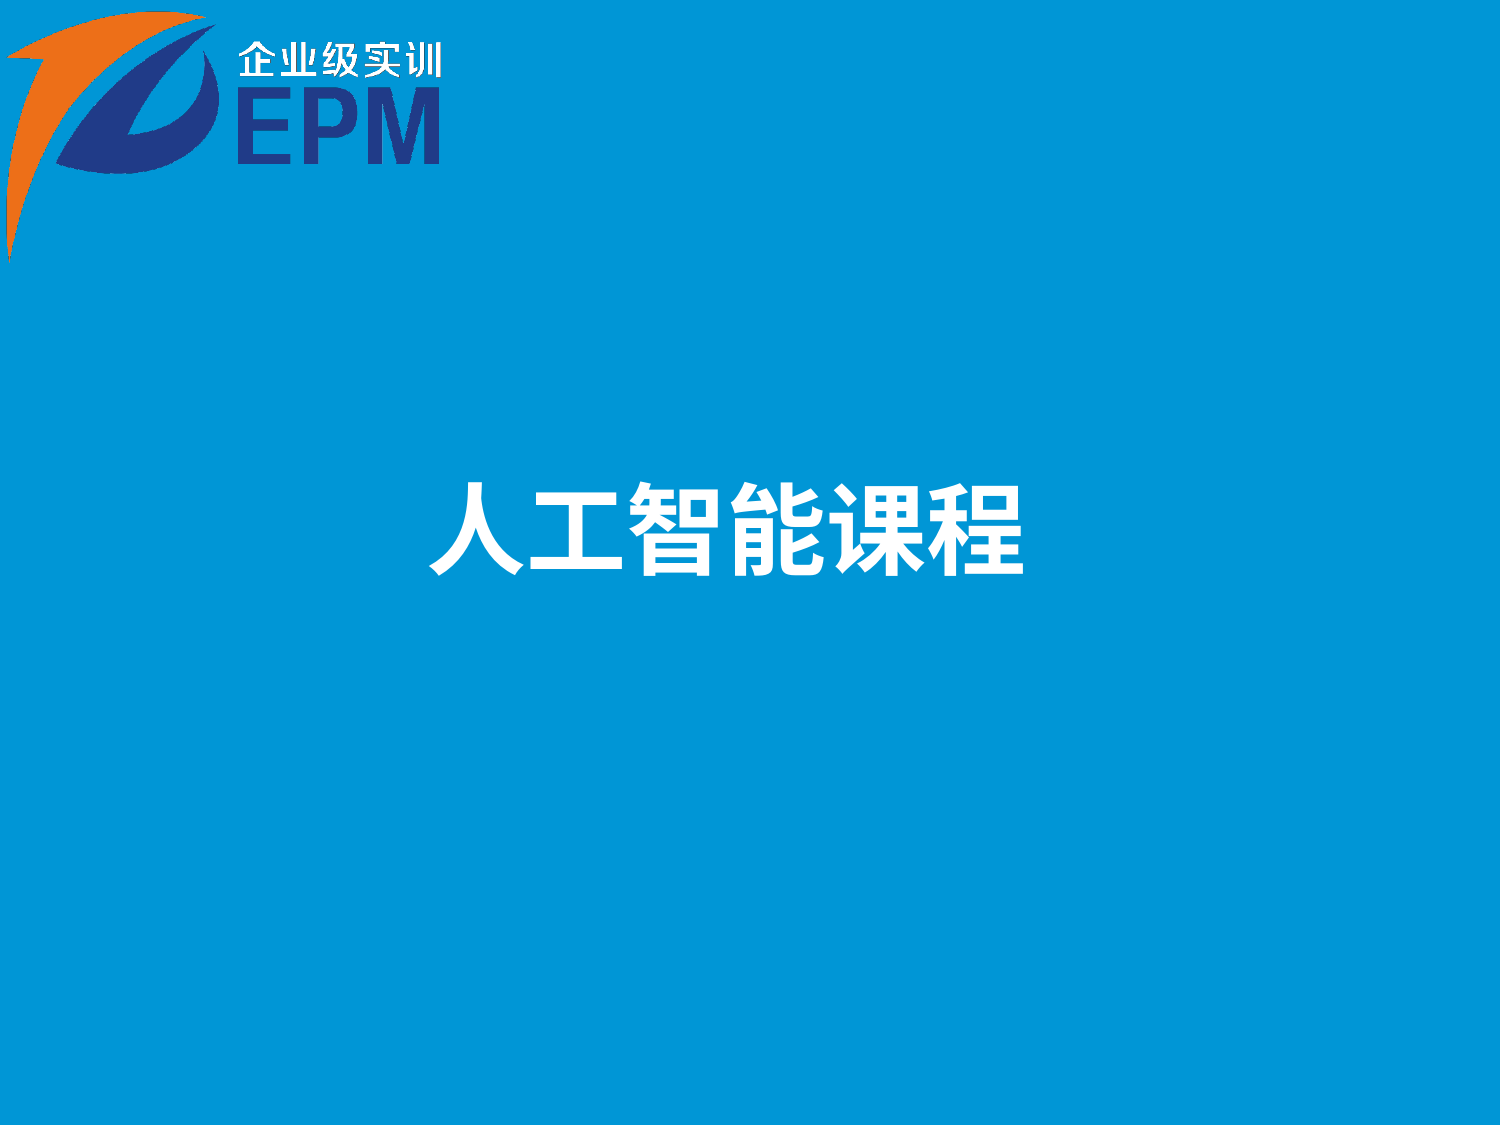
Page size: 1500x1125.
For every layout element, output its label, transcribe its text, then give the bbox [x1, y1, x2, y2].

picture [323, 43, 335, 67]
picture [366, 42, 398, 51]
picture [310, 49, 315, 65]
title 人工智能课程 [167, 380, 1286, 595]
picture [366, 51, 399, 77]
picture [283, 49, 288, 65]
picture [305, 88, 356, 163]
picture [369, 57, 379, 61]
picture [7, 12, 201, 258]
picture [417, 43, 424, 76]
picture [239, 88, 289, 163]
picture [407, 54, 417, 74]
picture [324, 44, 356, 76]
picture [57, 28, 218, 173]
picture [282, 43, 316, 75]
picture [369, 88, 438, 163]
picture [240, 42, 274, 56]
picture [240, 53, 273, 75]
